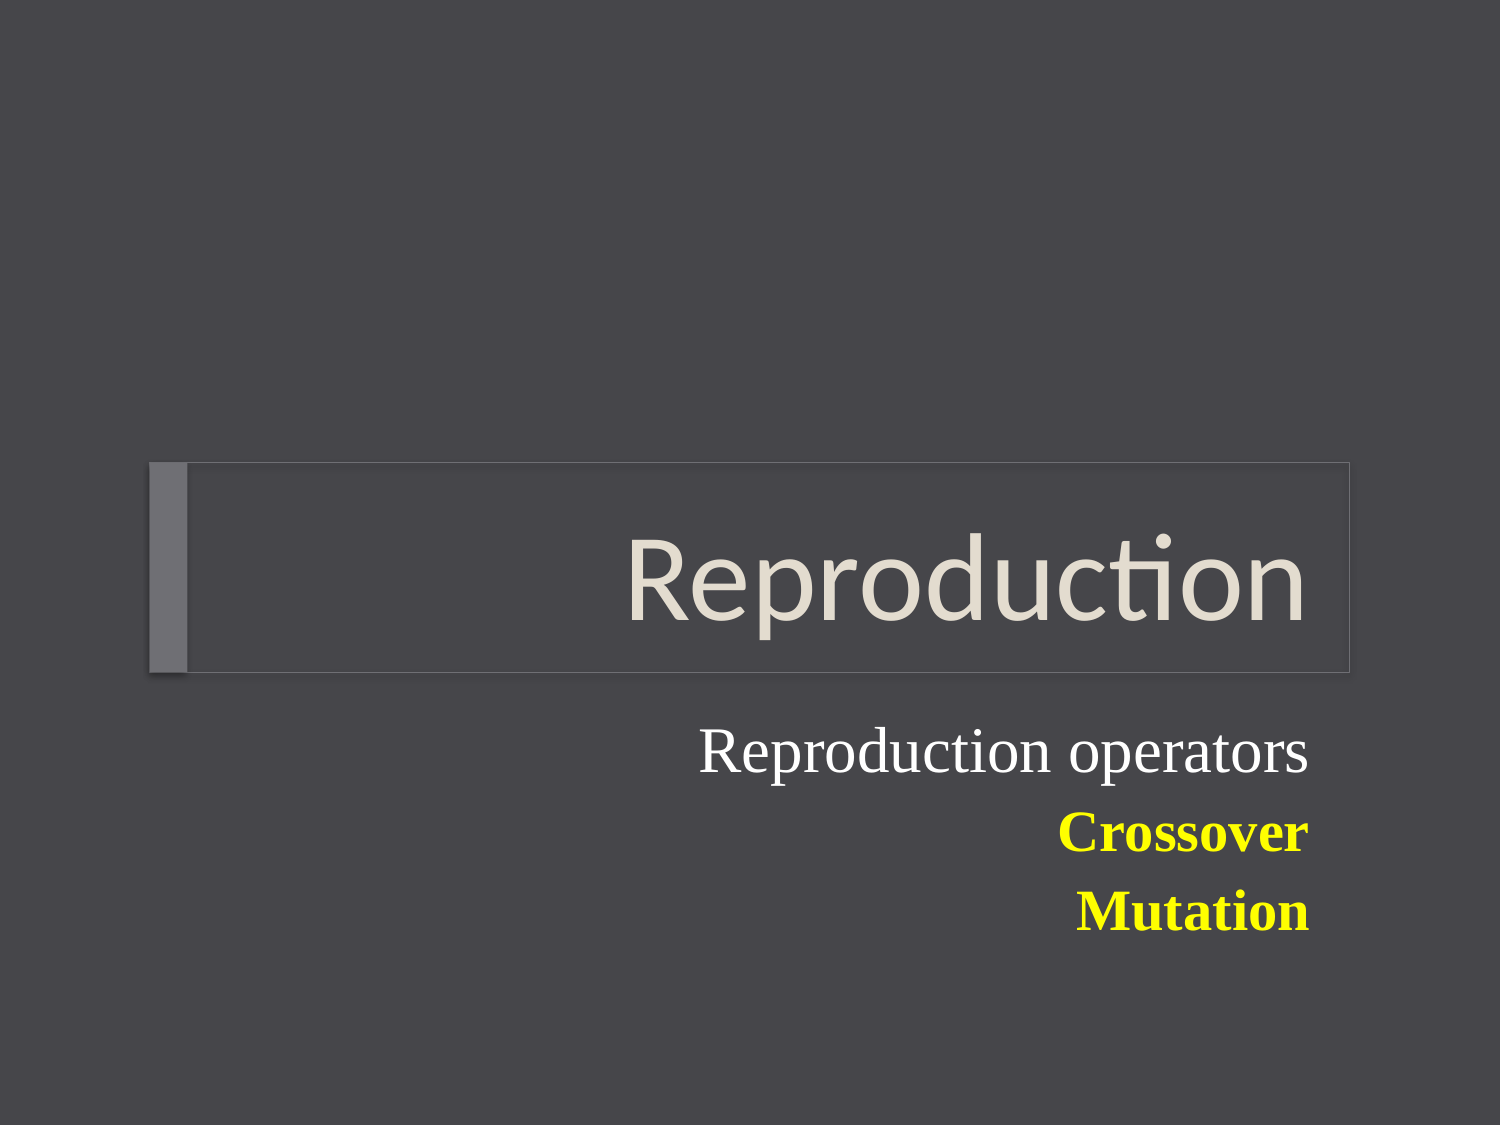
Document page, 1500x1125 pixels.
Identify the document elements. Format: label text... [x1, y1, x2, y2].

title Reproduction [200, 487, 1325, 663]
list Reproduction operators Crossover Mutation [212, 699, 1325, 950]
